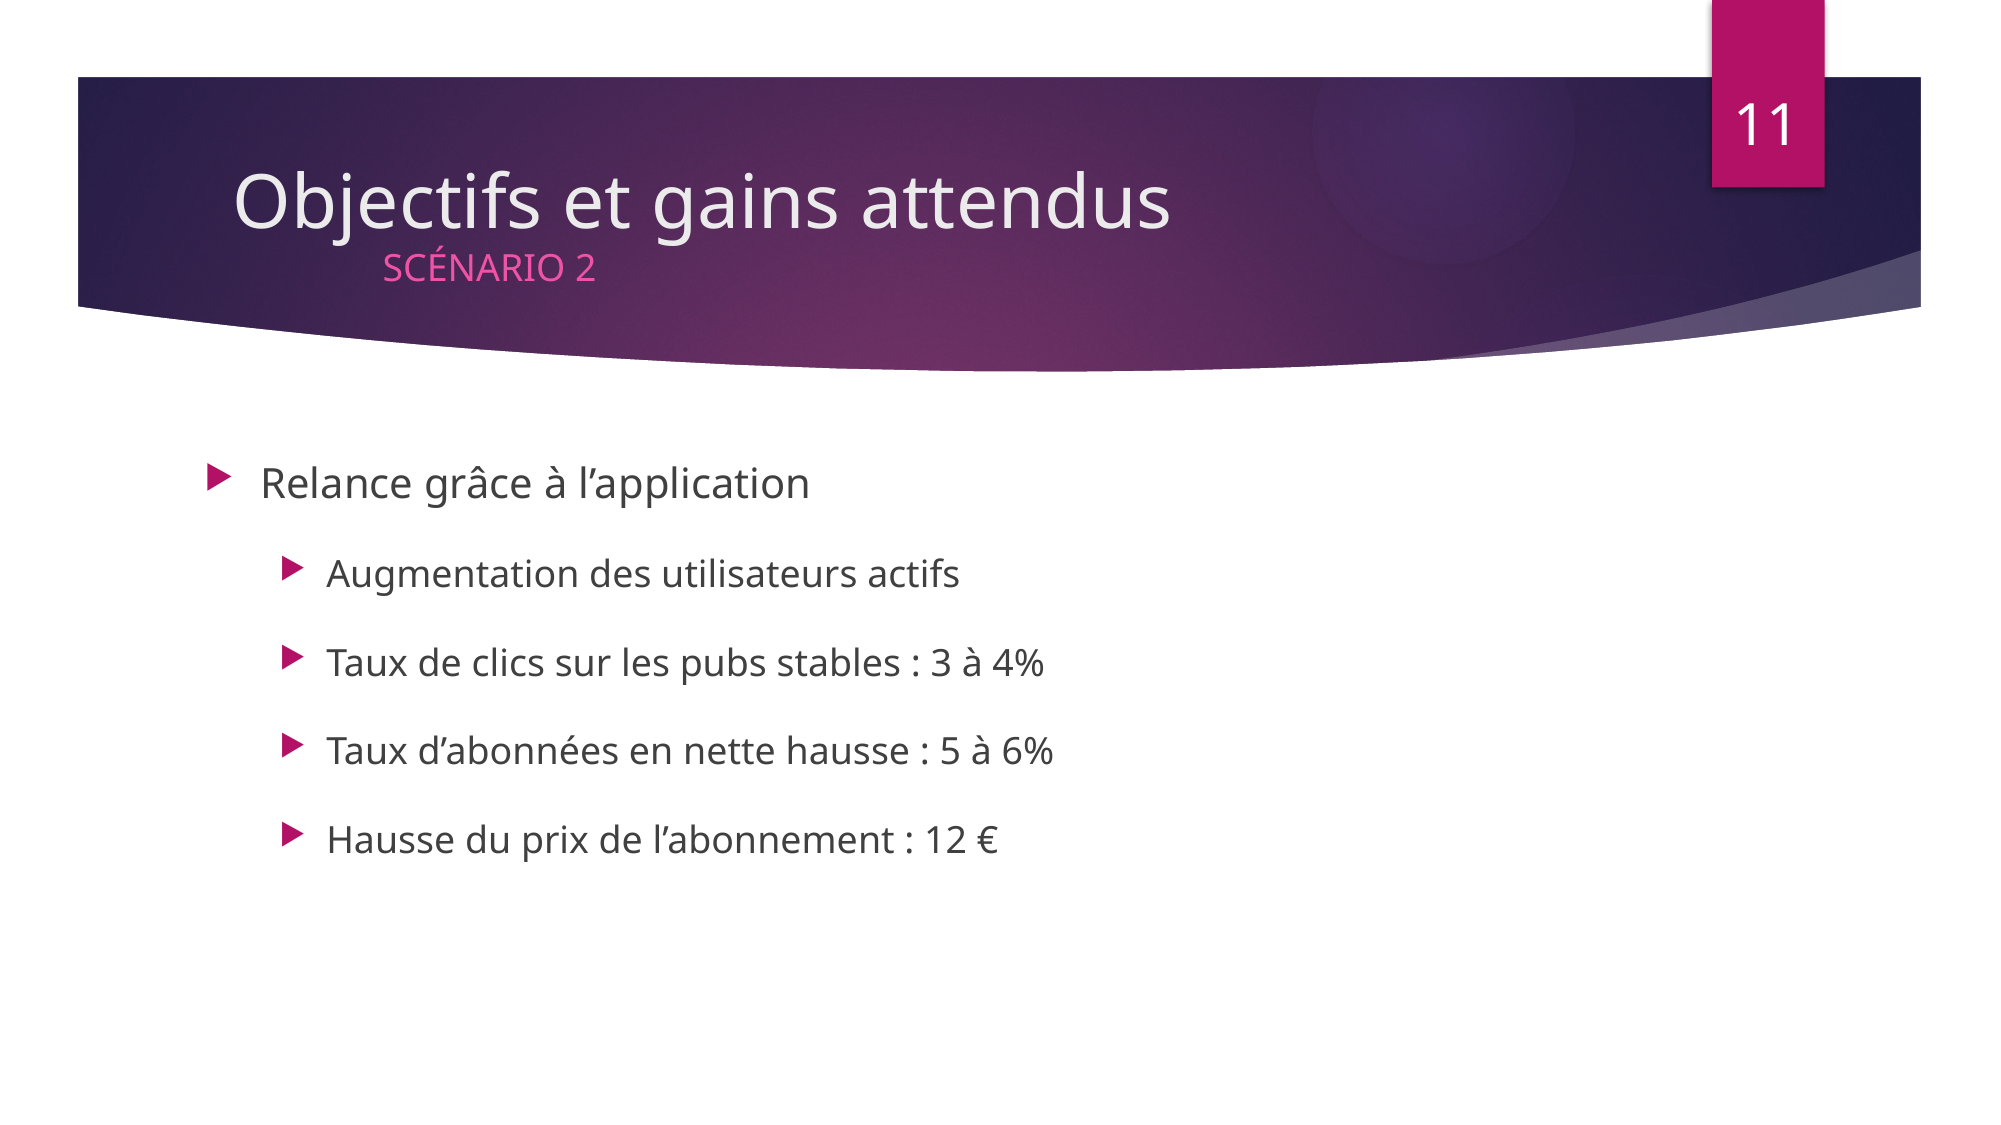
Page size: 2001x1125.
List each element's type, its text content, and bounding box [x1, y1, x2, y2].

slide_number 11 [1698, 48, 1836, 175]
text_box Objectifs et gains attendus Scénario 2 [217, 163, 1655, 280]
list Relance grâce à l’application Augmentation des utilisateurs actifs Taux de clics sur les pubs stables : 3 à 4% Taux d’abonnées en nette hausse : 5 à 6% Hausse du prix de l’abonnement : 12 € [189, 424, 1475, 1006]
